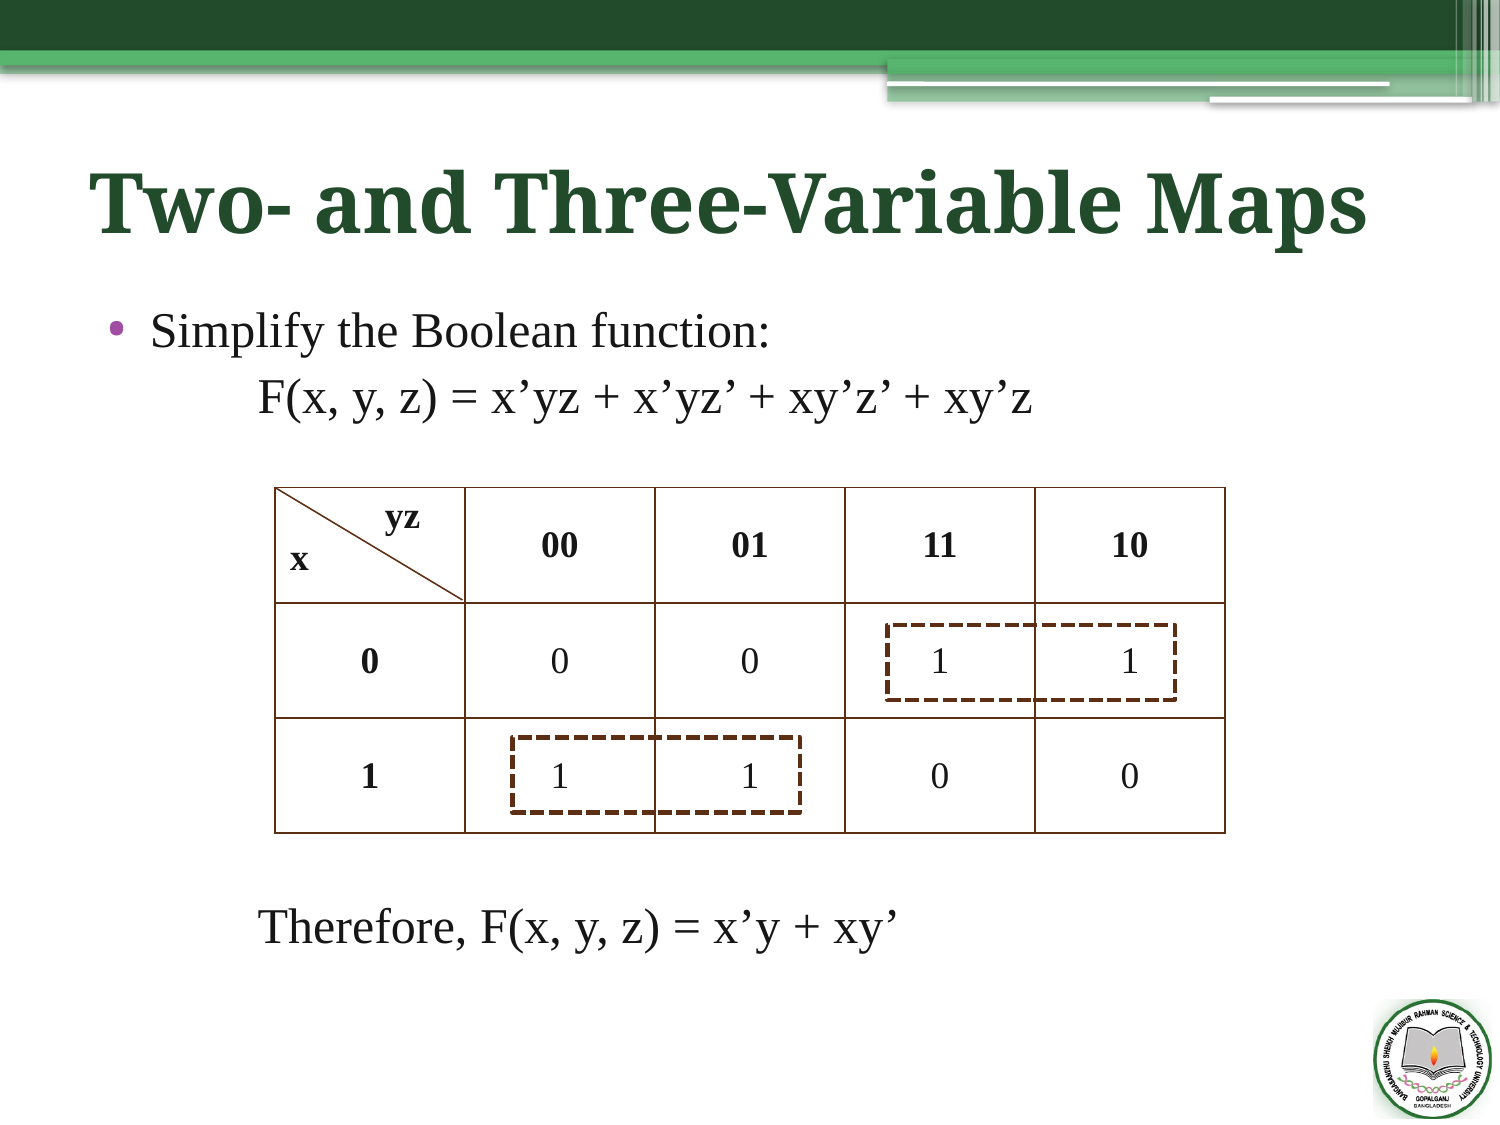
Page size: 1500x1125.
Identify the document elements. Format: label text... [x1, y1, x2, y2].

list Simplify the Boolean function: F(x, y, z) = x’yz + x’yz’ + xy’z’ + xy’z Therefore, F(x, y, z) = x’y + xy’ [75, 289, 1425, 1063]
table_header 10 [1036, 488, 1224, 602]
table_header 01 [656, 488, 844, 602]
table_cell 1 [656, 719, 844, 832]
picture [1373, 999, 1492, 1119]
table_cell 0 [276, 609, 464, 717]
title Two- and Three-Variable Maps [75, 112, 1425, 288]
table_cell 0 [846, 719, 1034, 832]
table_cell 0 [1036, 719, 1224, 832]
text_box [886, 623, 1176, 701]
table_cell 1 [1036, 604, 1224, 717]
text_box [511, 736, 801, 814]
table_cell 0 [466, 604, 654, 717]
table_header 00 [466, 488, 654, 602]
table_cell 1 [846, 604, 1034, 717]
table_cell 1 [466, 719, 654, 832]
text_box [274, 487, 463, 601]
table_header 11 [846, 488, 1034, 602]
table_cell 1 [276, 719, 464, 832]
table_cell 0 [656, 604, 844, 717]
